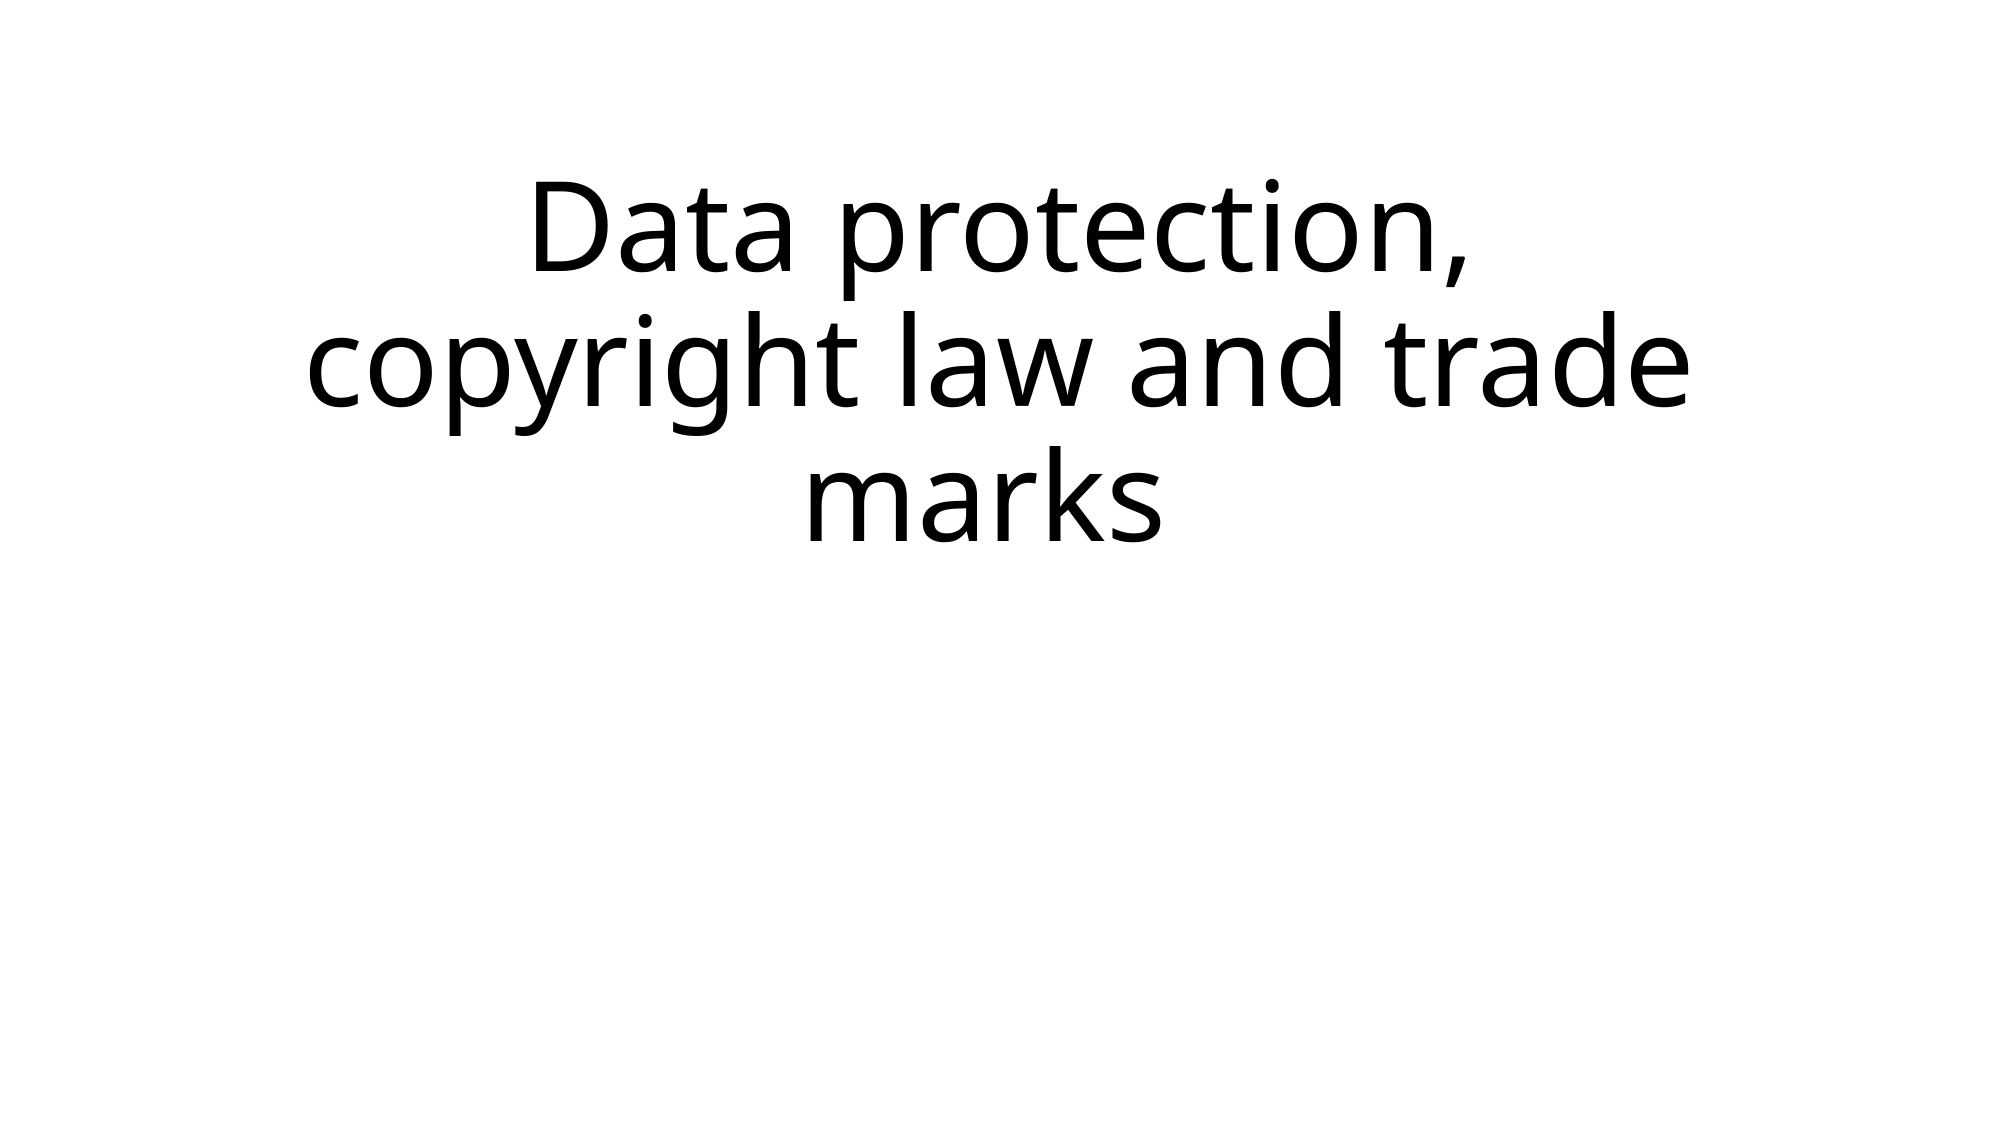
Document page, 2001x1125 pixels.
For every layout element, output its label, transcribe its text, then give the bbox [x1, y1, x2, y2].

title Data protection, copyright law and trade marks [249, 184, 1750, 576]
